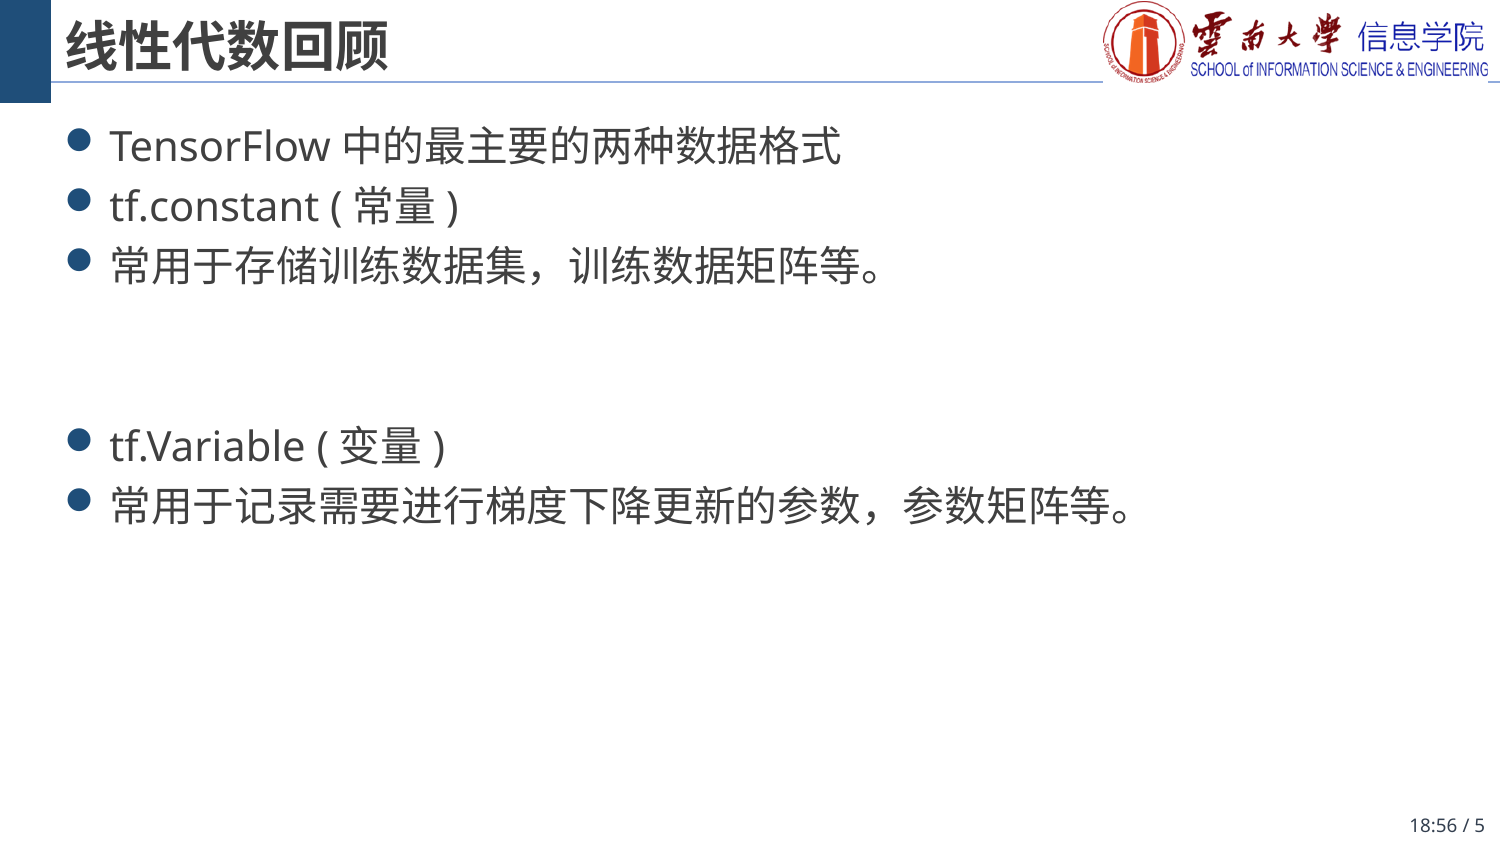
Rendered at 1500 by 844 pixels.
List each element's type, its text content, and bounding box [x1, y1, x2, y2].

picture [1103, 1, 1488, 83]
list TensorFlow中的最主要的两种数据格式 tf.constant (常量) 常用于存储训练数据集，训练数据矩阵等。 tf.Variable (变量) 常用于记录需要进行梯度下降更新的参数，参数矩阵等。 [49, 102, 1448, 779]
title 线性代数回顾 [49, 10, 886, 85]
